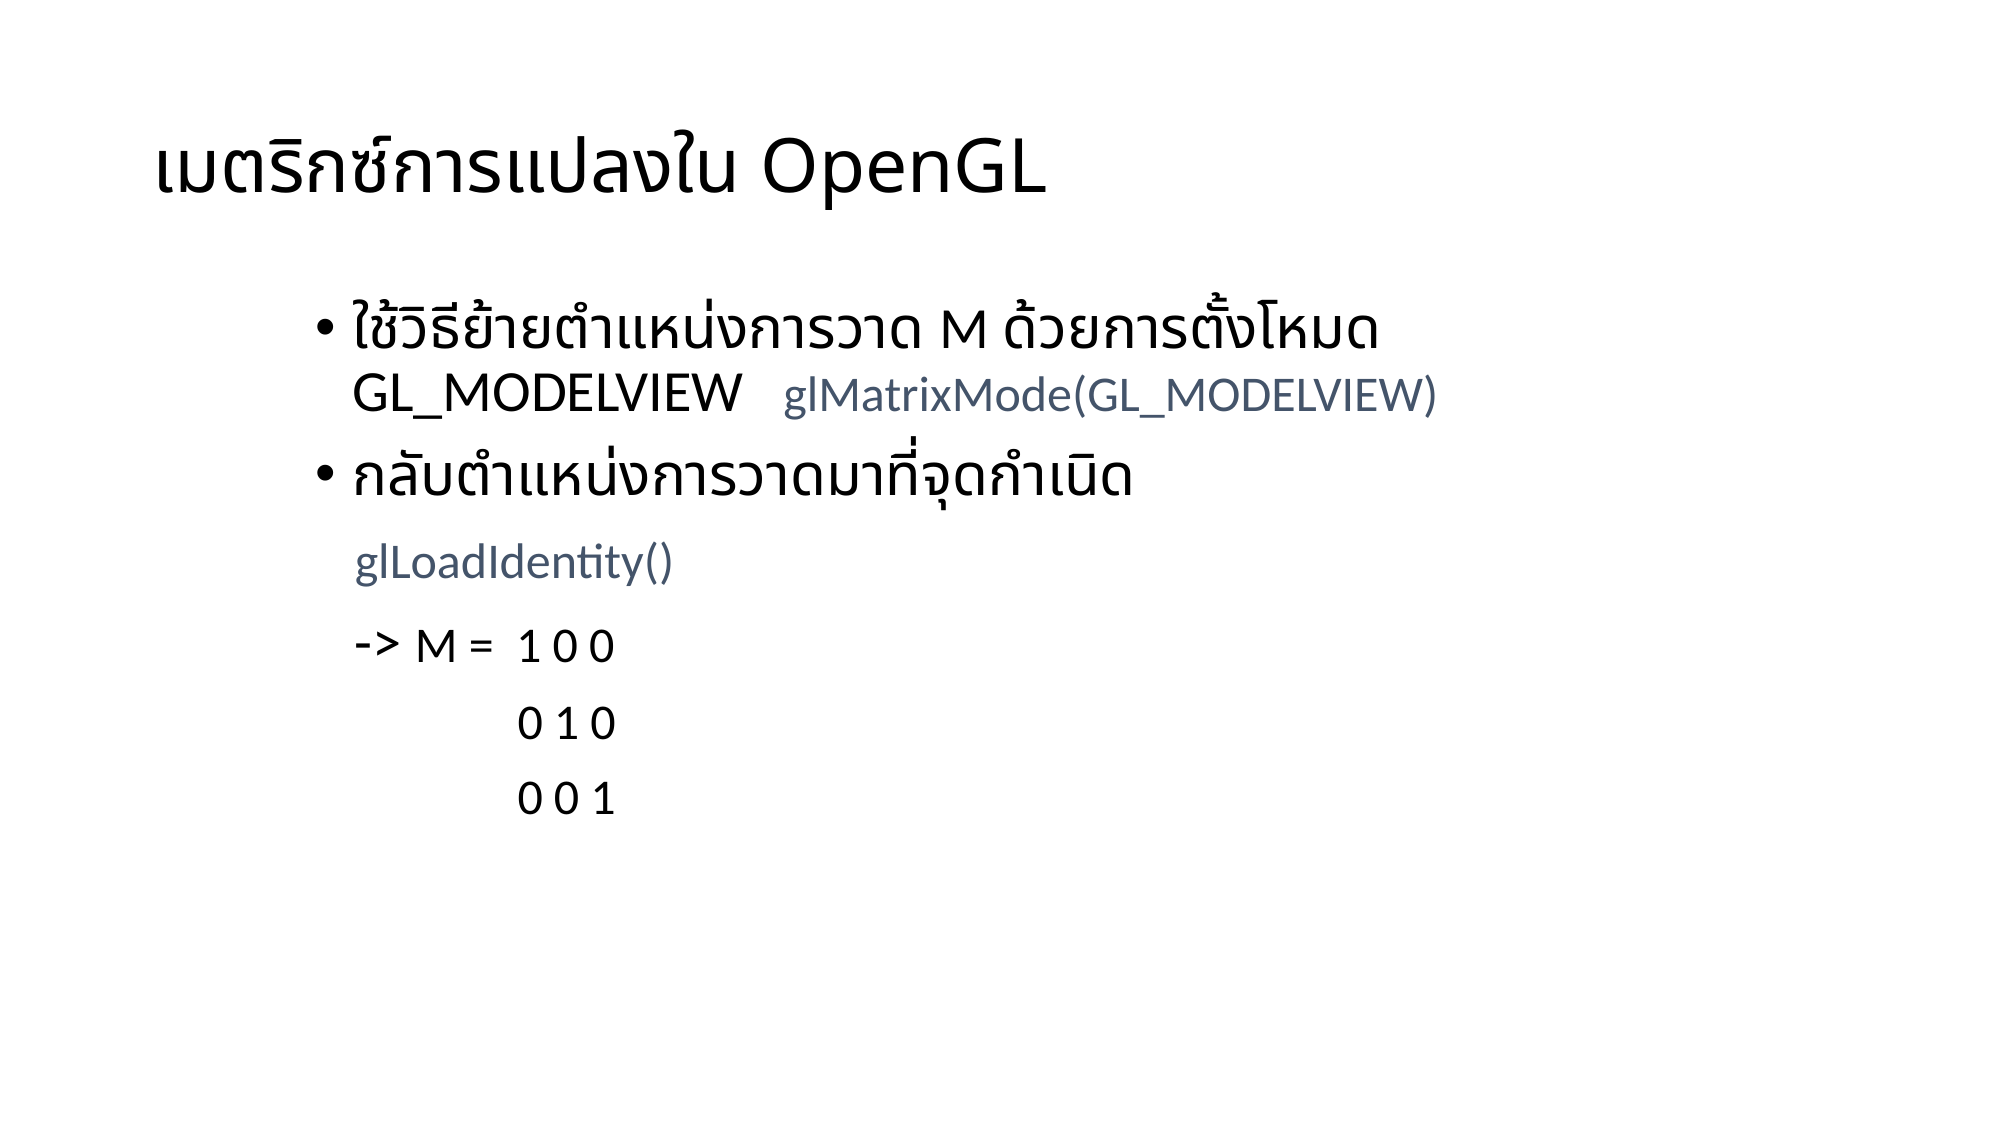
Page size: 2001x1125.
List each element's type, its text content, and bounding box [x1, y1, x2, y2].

title เมตริกซ์การแปลงใน OpenGL [137, 59, 1863, 278]
list ใช้วิธีย้ายตำแหน่งการวาด M ด้วยการตั้งโหมด GL_MODELVIEW glMatrixMode(GL_MODELVIEW) กลับตำแหน่งการวาดมาที่จุดกำเนิด glLoadIdentity() -> M = 1 0 0 0 1 0 0 0 1 [300, 290, 1575, 966]
